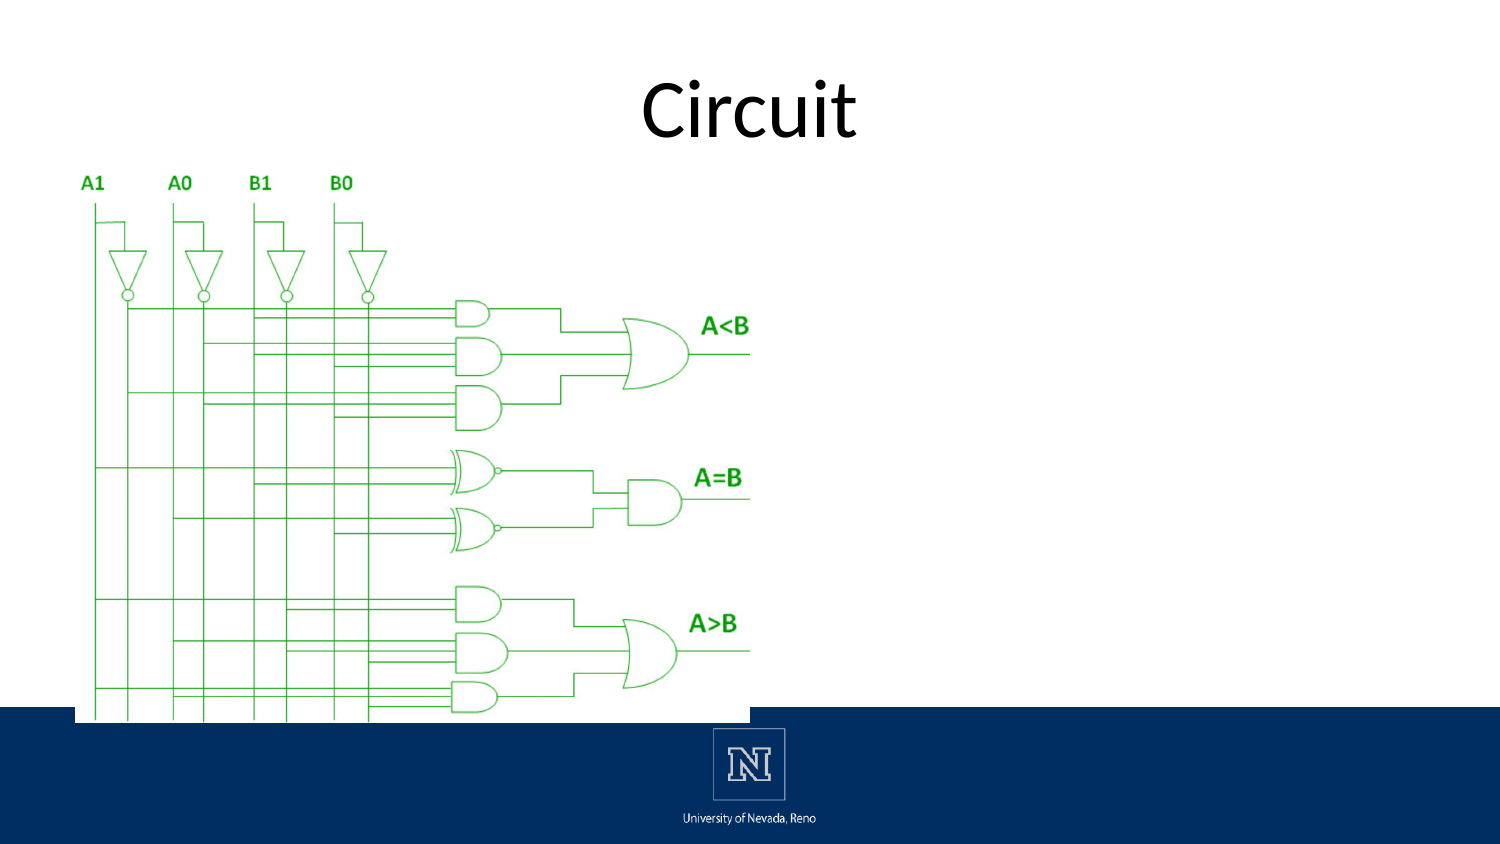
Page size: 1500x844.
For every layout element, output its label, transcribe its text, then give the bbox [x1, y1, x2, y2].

picture [0, 174, 1500, 844]
title Circuit [75, 33, 1425, 175]
